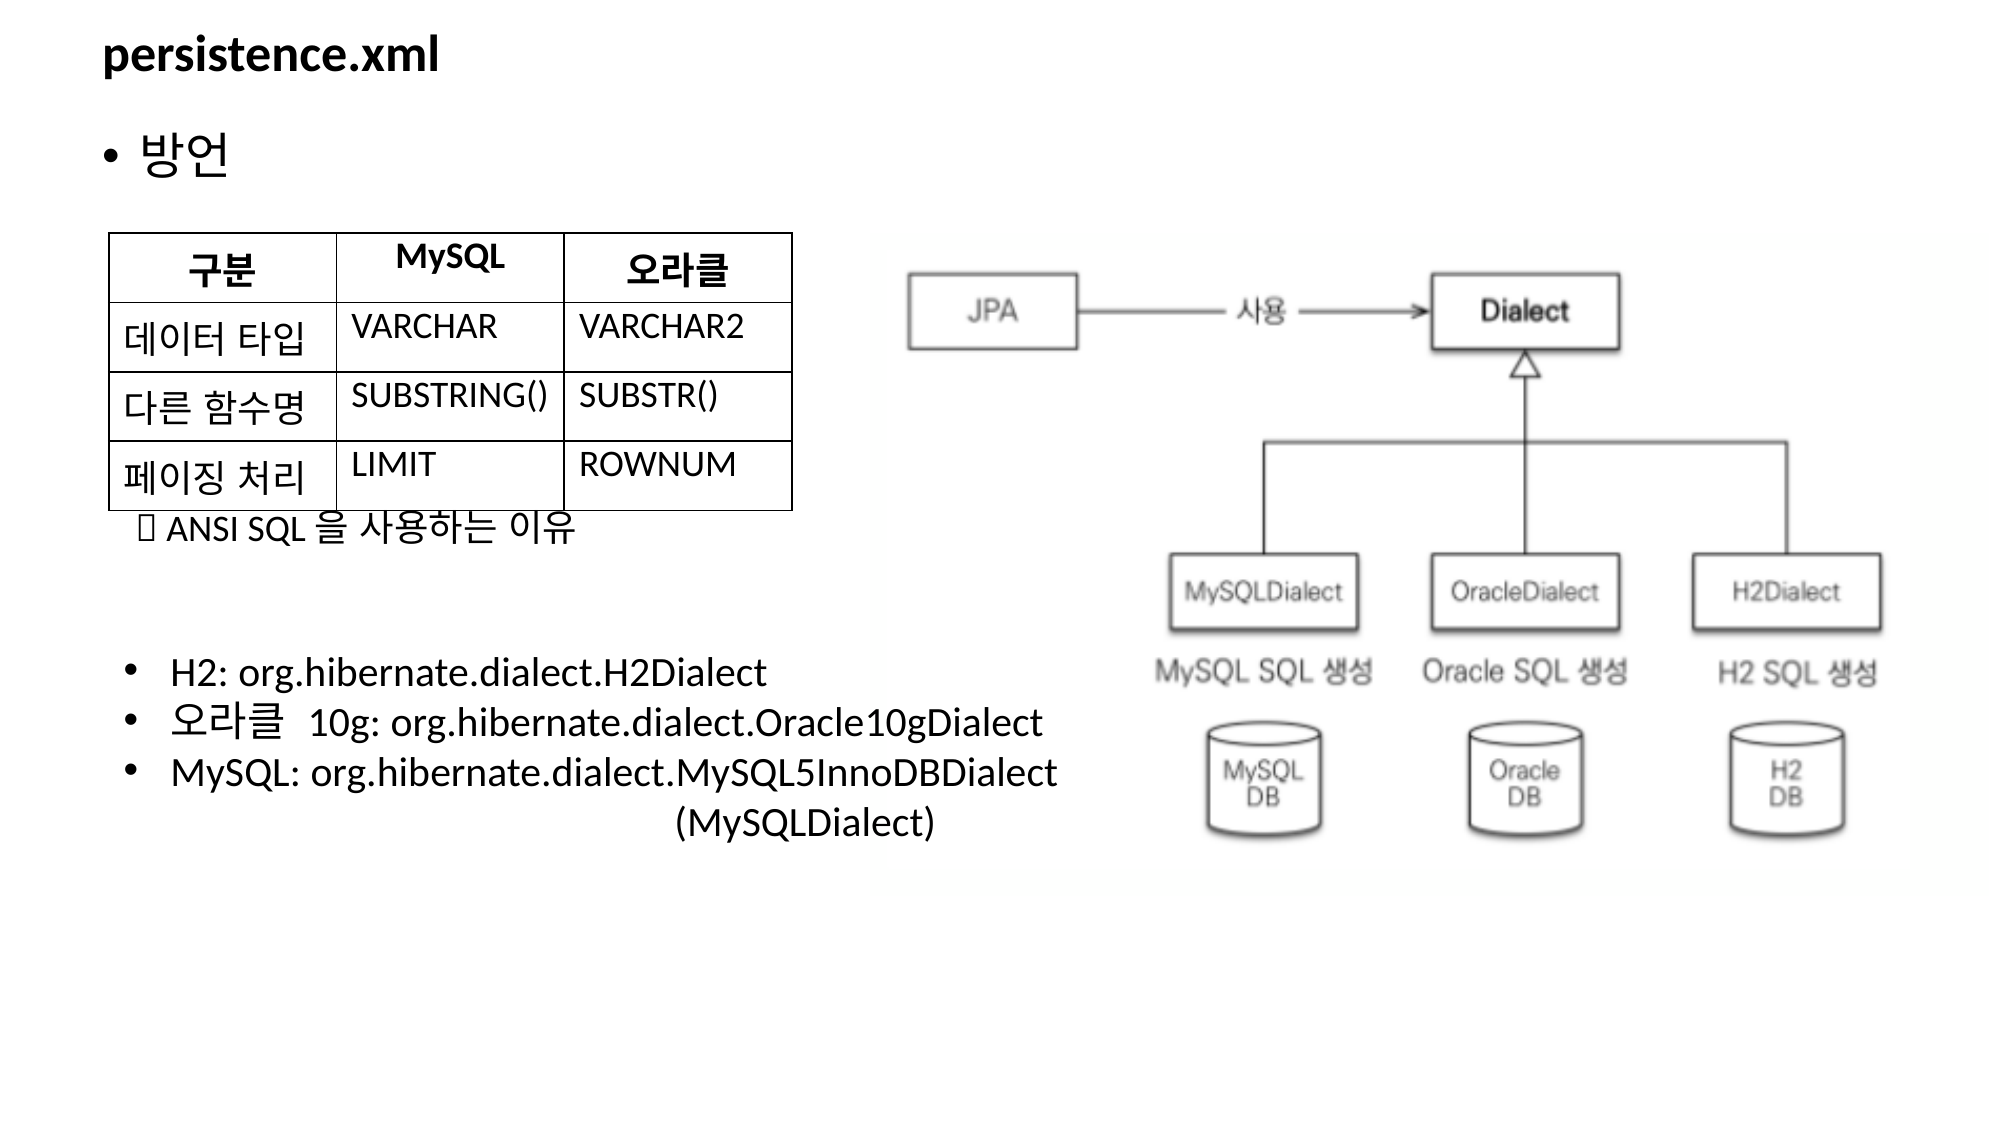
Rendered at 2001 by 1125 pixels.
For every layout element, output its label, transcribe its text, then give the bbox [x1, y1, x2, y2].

table_cell VARCHAR [337, 303, 563, 371]
text_box  ANSI SQL을 사용하는 이유 [120, 496, 593, 556]
table_header 구분 [110, 234, 336, 302]
table_cell LIMIT [337, 442, 563, 496]
table_header MySQL [337, 234, 563, 302]
table_cell 다른 함수명 [110, 373, 336, 440]
table_cell VARCHAR2 [565, 303, 791, 371]
list 방언 [87, 124, 1946, 1015]
table_cell 페이징 처리 [110, 442, 336, 510]
title persistence.xml [87, 26, 1812, 83]
picture [870, 232, 1989, 896]
table_cell ROWNUM [565, 442, 791, 510]
table_cell 데이터 타입 [110, 303, 336, 371]
text_box H2: org.hibernate.dialect.H2Dialect 오라클 10g: org.hibernate.dialect.Oracle10gDialect MySQL: org.hibernate.dialect.MySQL5InnoDBDialect (MySQLDialect) [108, 637, 870, 852]
table_cell SUBSTR() [565, 373, 791, 440]
table_cell SUBSTRING() [337, 373, 563, 440]
table_header 오라클 [565, 234, 791, 302]
